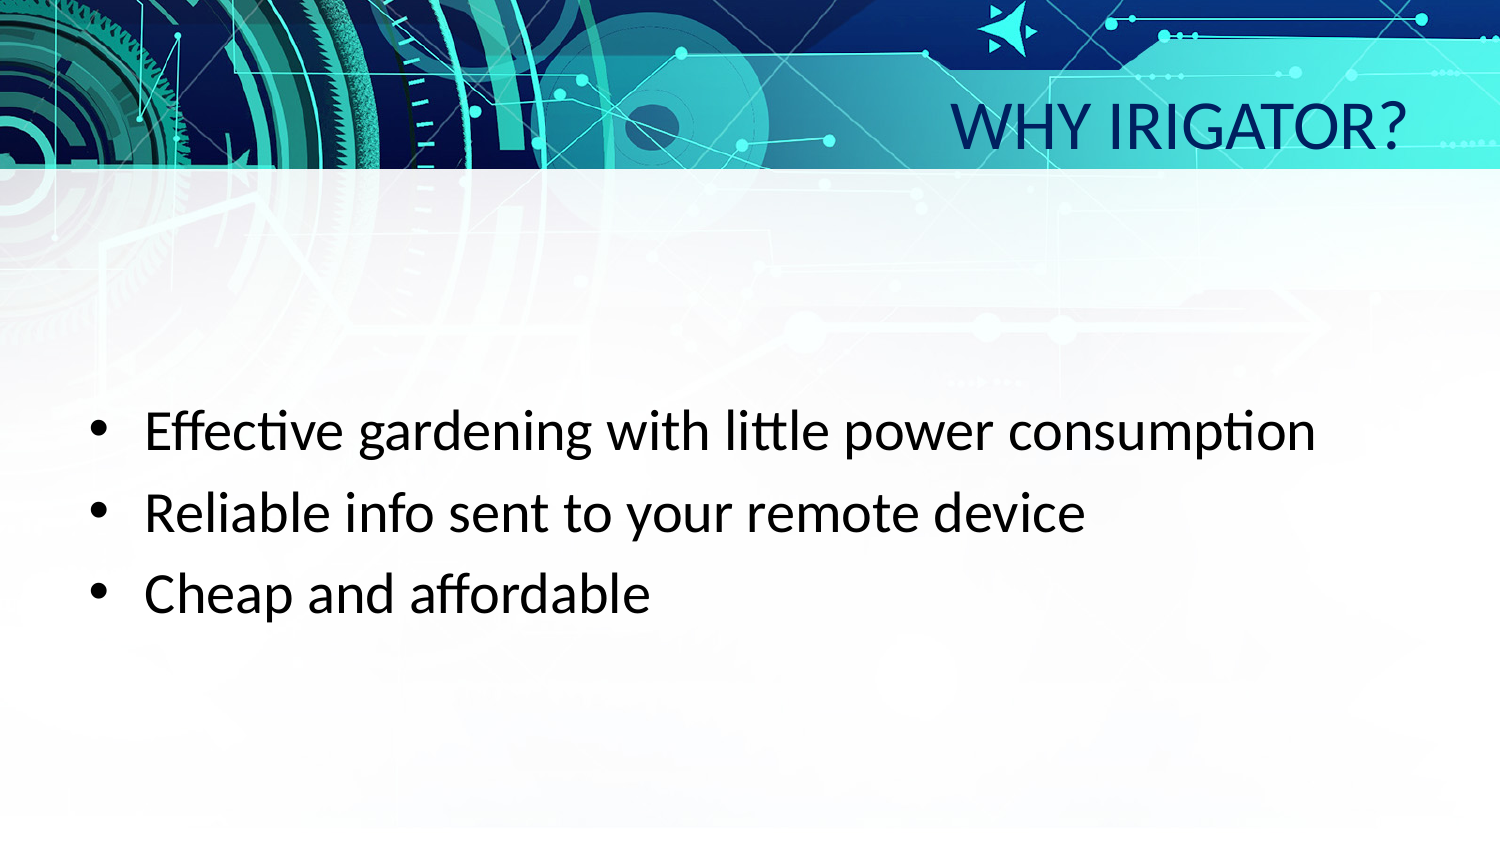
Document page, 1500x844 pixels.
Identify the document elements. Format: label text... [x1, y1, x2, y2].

picture [0, 0, 1500, 844]
title WHY IRIGATOR? [73, 71, 1427, 172]
list Effective gardening with little power consumption Reliable info sent to your remote device Cheap and affordable [73, 221, 1427, 798]
